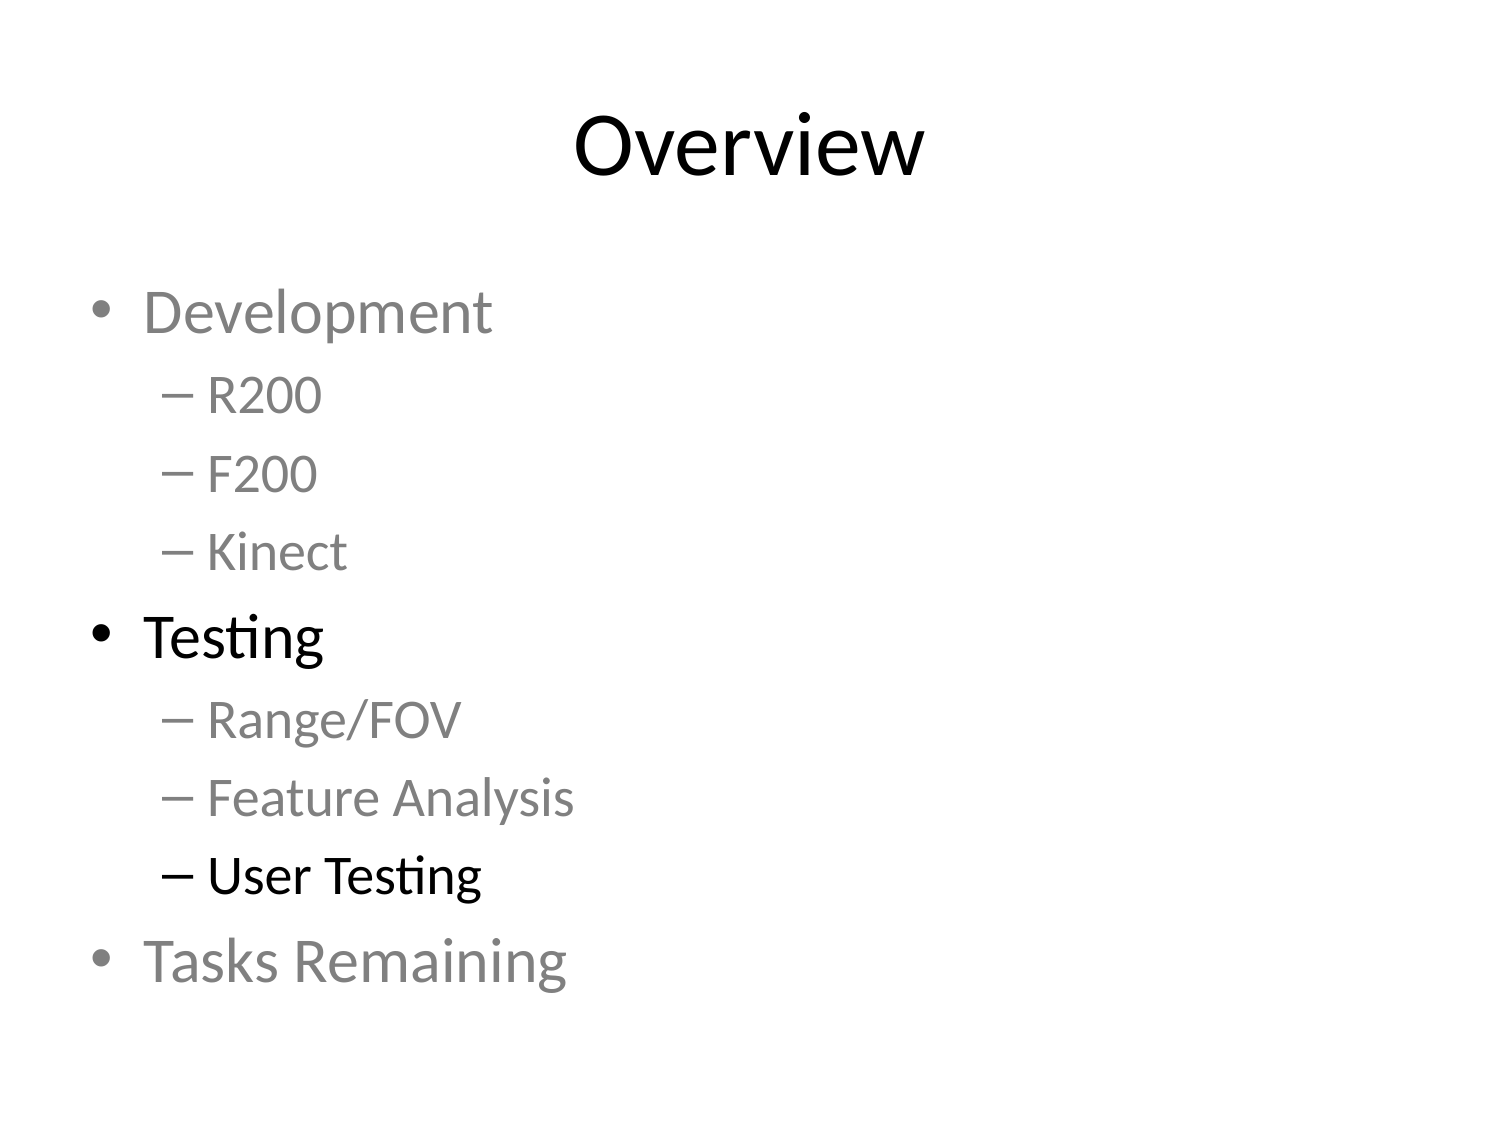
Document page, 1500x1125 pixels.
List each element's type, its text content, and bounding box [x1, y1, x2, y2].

list Development R200 F200 Kinect Testing Range/FOV Feature Analysis User Testing Tasks Remaining [75, 262, 1425, 1005]
title Overview [75, 45, 1425, 233]
